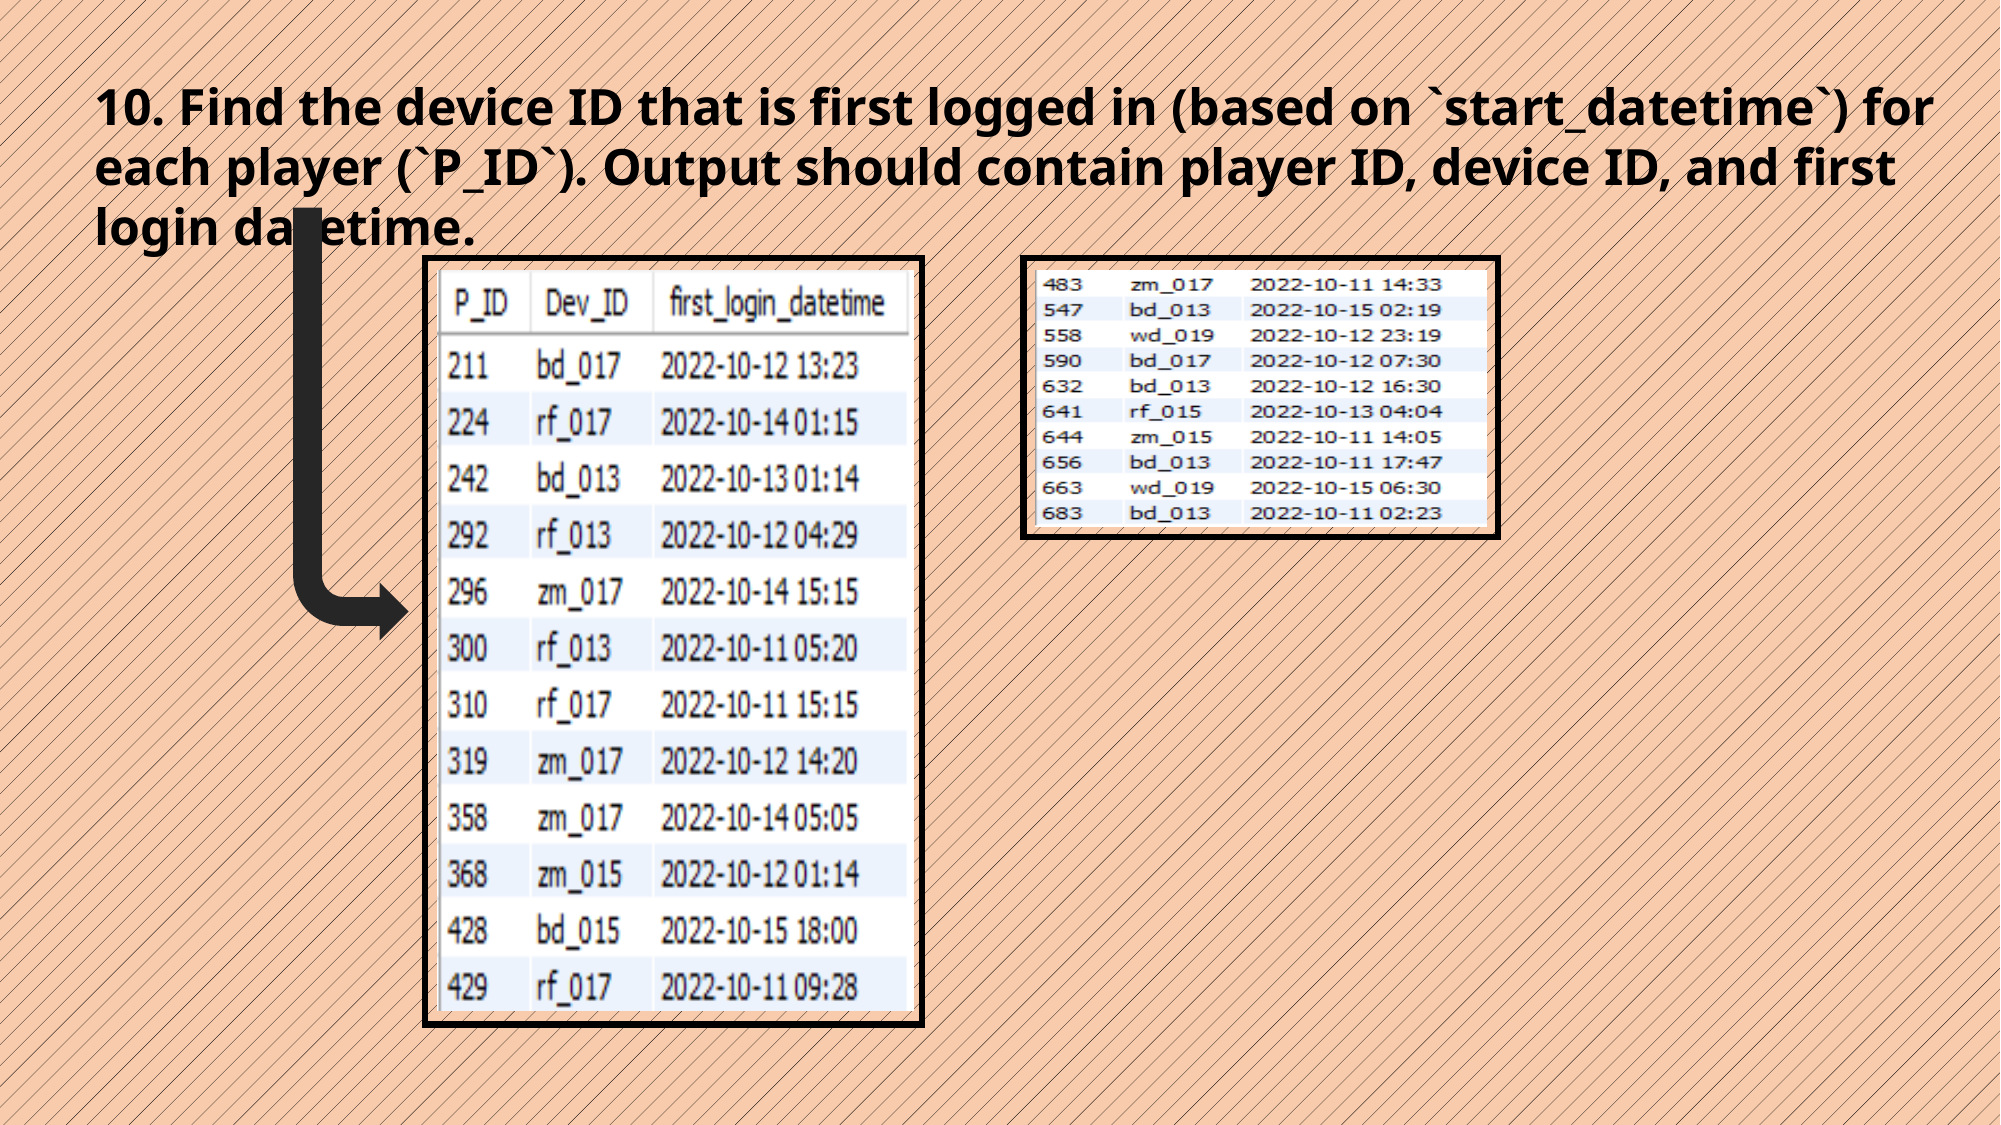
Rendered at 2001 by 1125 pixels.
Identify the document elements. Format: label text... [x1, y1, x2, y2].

text_box 10. Find the device ID that is first logged in (based on `start_datetime`) for each player (`P_ID`). Output should contain player ID, device ID, and first login datetime. [79, 68, 2000, 264]
text_box [1023, 257, 1499, 538]
picture [1035, 270, 1487, 527]
picture [436, 270, 914, 1011]
text_box [424, 257, 923, 1026]
text_box [292, 206, 411, 643]
